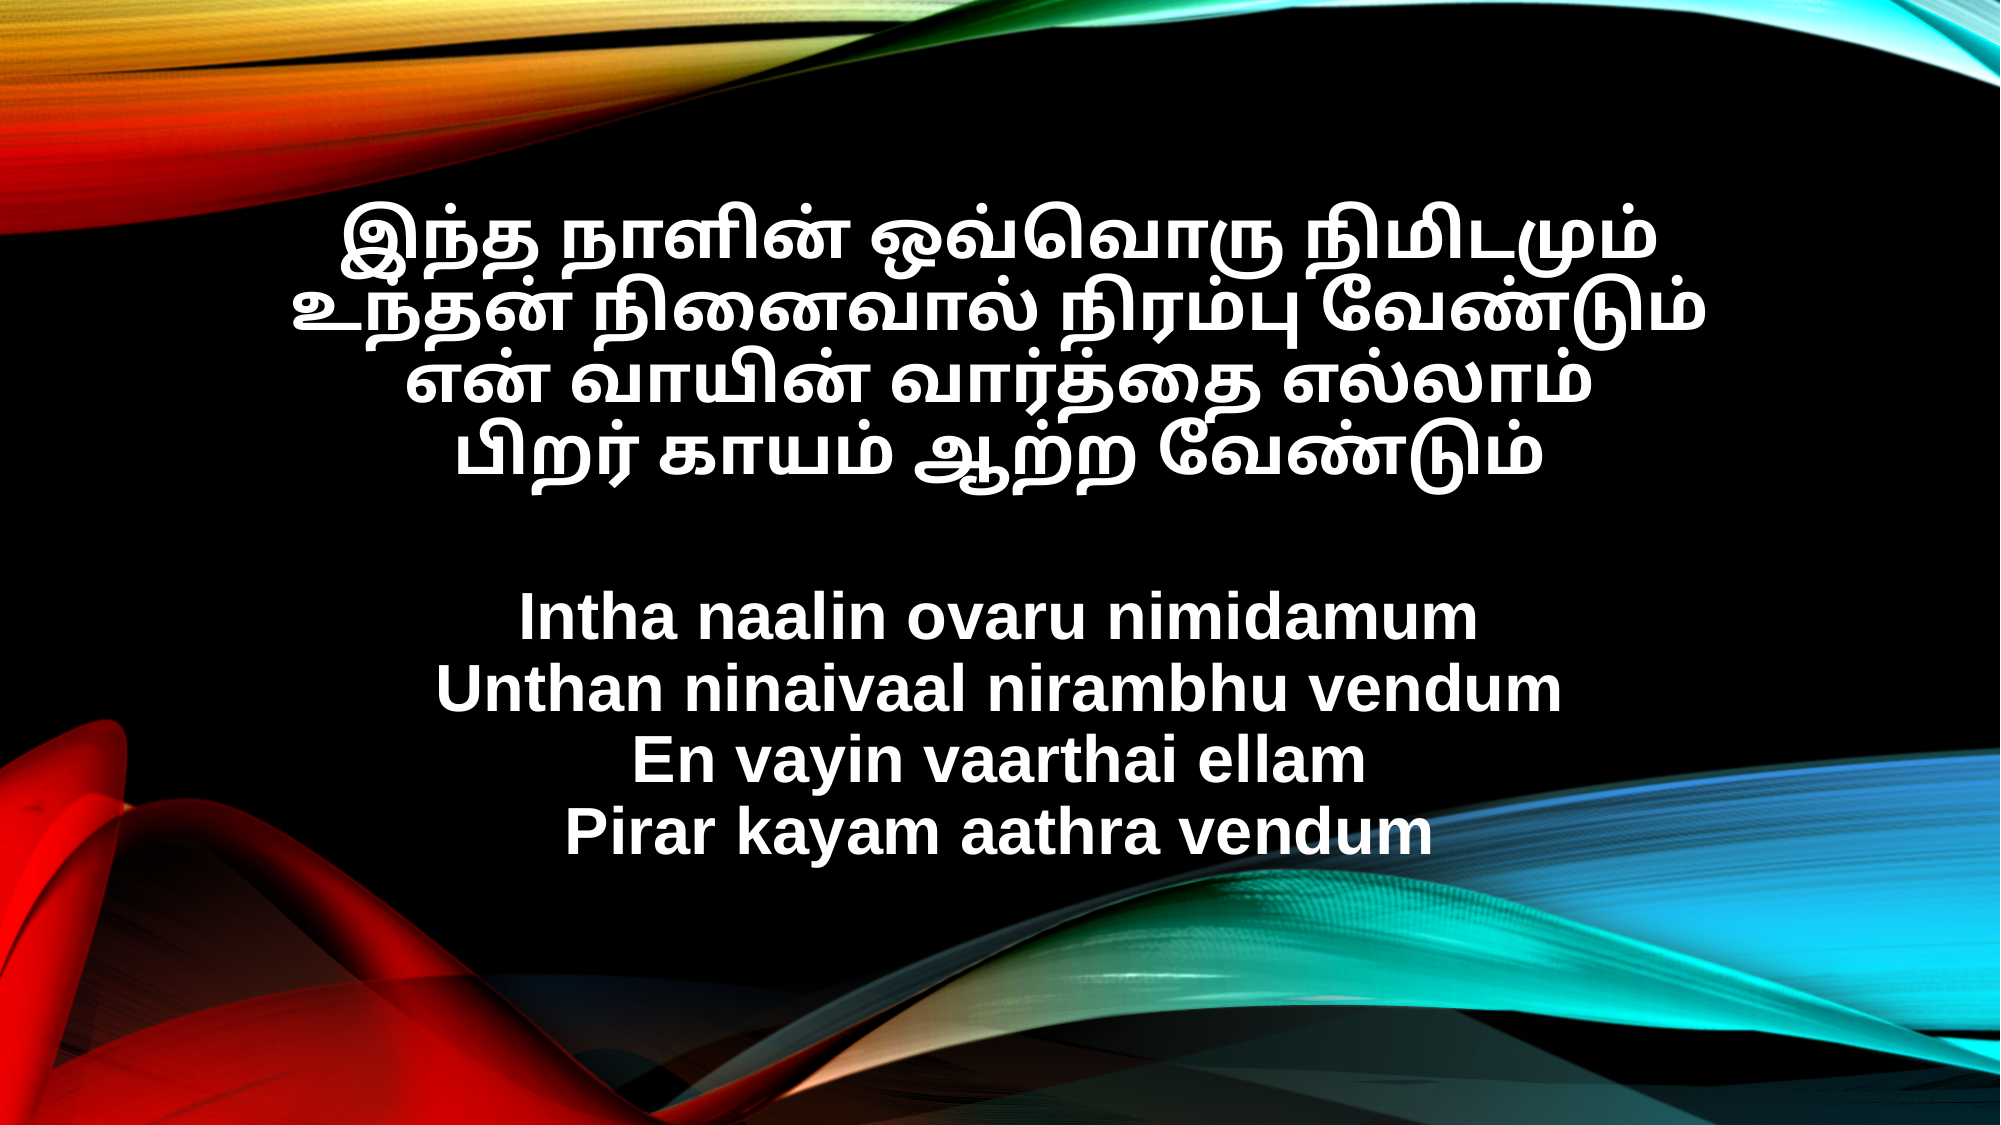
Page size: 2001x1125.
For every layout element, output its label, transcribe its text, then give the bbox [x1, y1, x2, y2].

subtitle இந்த நாளின் ஒவ்வொரு நிமிடமும் உந்தன் நினைவால் நிரம்பு வேண்டும் என் வாயின் வார்த்தை எல்லாம் பிறர் காயம் ஆற்ற வேண்டும் Intha naalin ovaru nimidamum Unthan ninaivaal nirambhu vendum En vayin vaarthai ellam Pirar kayam aathra vendum [0, 0, 2000, 1125]
